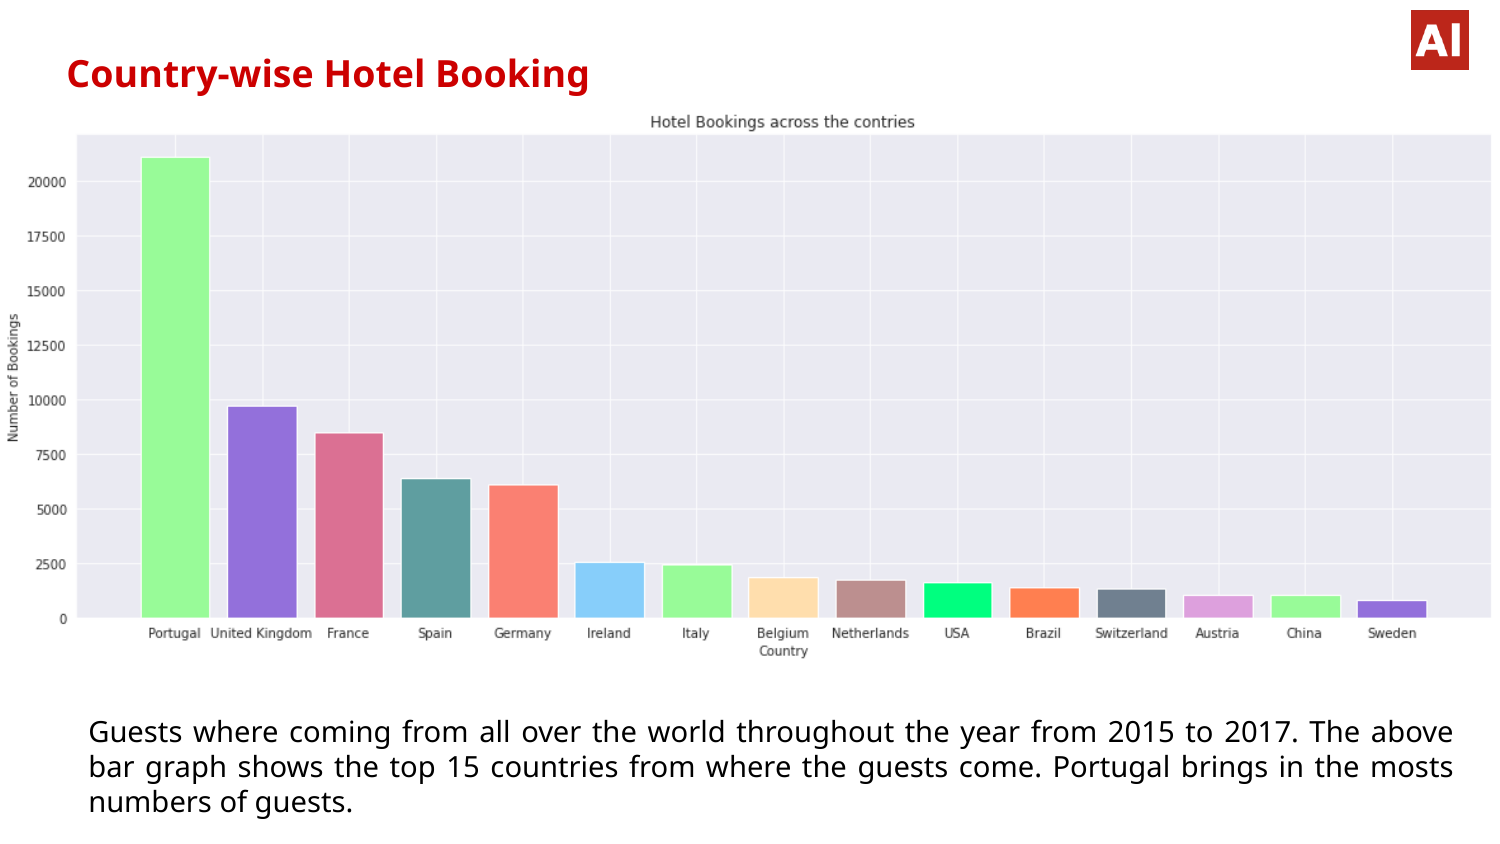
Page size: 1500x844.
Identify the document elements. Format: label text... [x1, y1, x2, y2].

text_box Country-wise Hotel Booking [51, 28, 1202, 104]
text_box Guests where coming from all over the world throughout the year from 2015 to 2017. The above bar graph shows the top 15 countries from where the guests come. Portugal brings in the mosts numbers of guests. [73, 698, 1470, 834]
picture [0, 105, 1500, 666]
picture [1411, 10, 1469, 70]
